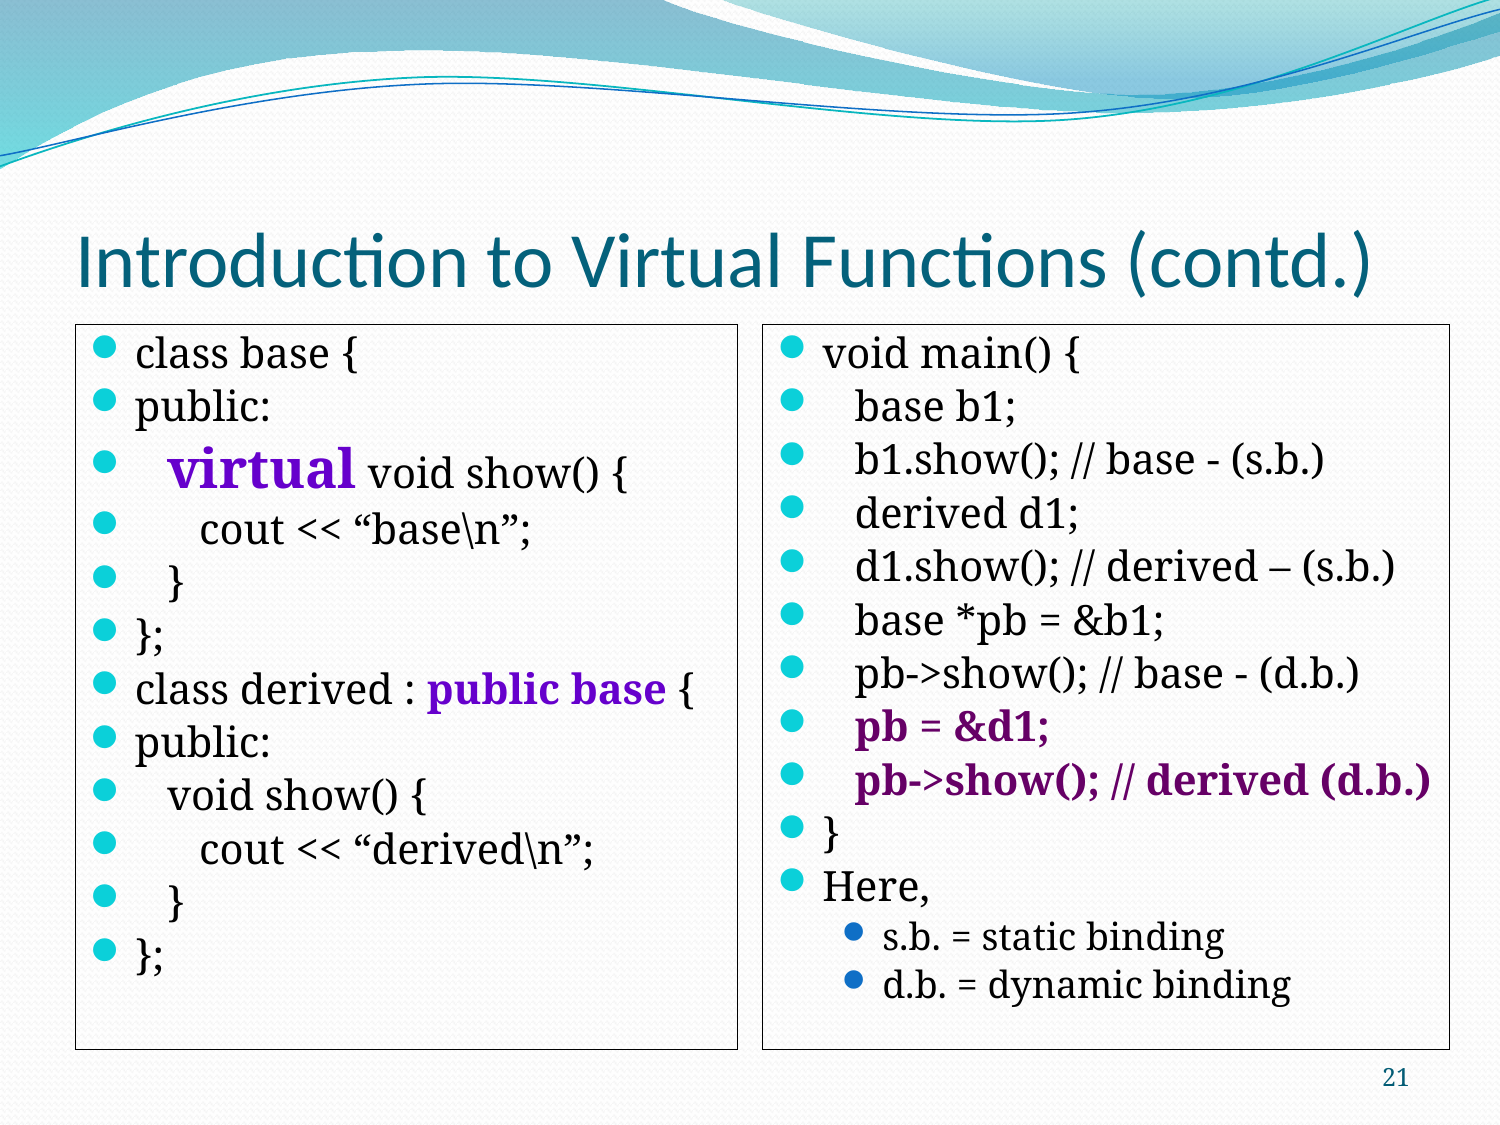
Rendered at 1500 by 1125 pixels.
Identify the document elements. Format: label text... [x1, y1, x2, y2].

slide_number 21 [1299, 1050, 1425, 1103]
title Introduction to Virtual Functions (contd.) [75, 115, 1425, 303]
list void main() { base b1; b1.show(); // base - (s.b.) derived d1; d1.show(); // derived – (s.b.) base *pb = &b1; pb->show(); // base - (d.b.) pb = &d1; pb->show(); // derived (d.b.) } Here, s.b. = static binding d.b. = dynamic binding [762, 324, 1450, 1050]
list class base { public: virtual void show() { cout << “base\n”; } }; class derived : public base { public: void show() { cout << “derived\n”; } }; [75, 324, 738, 1050]
